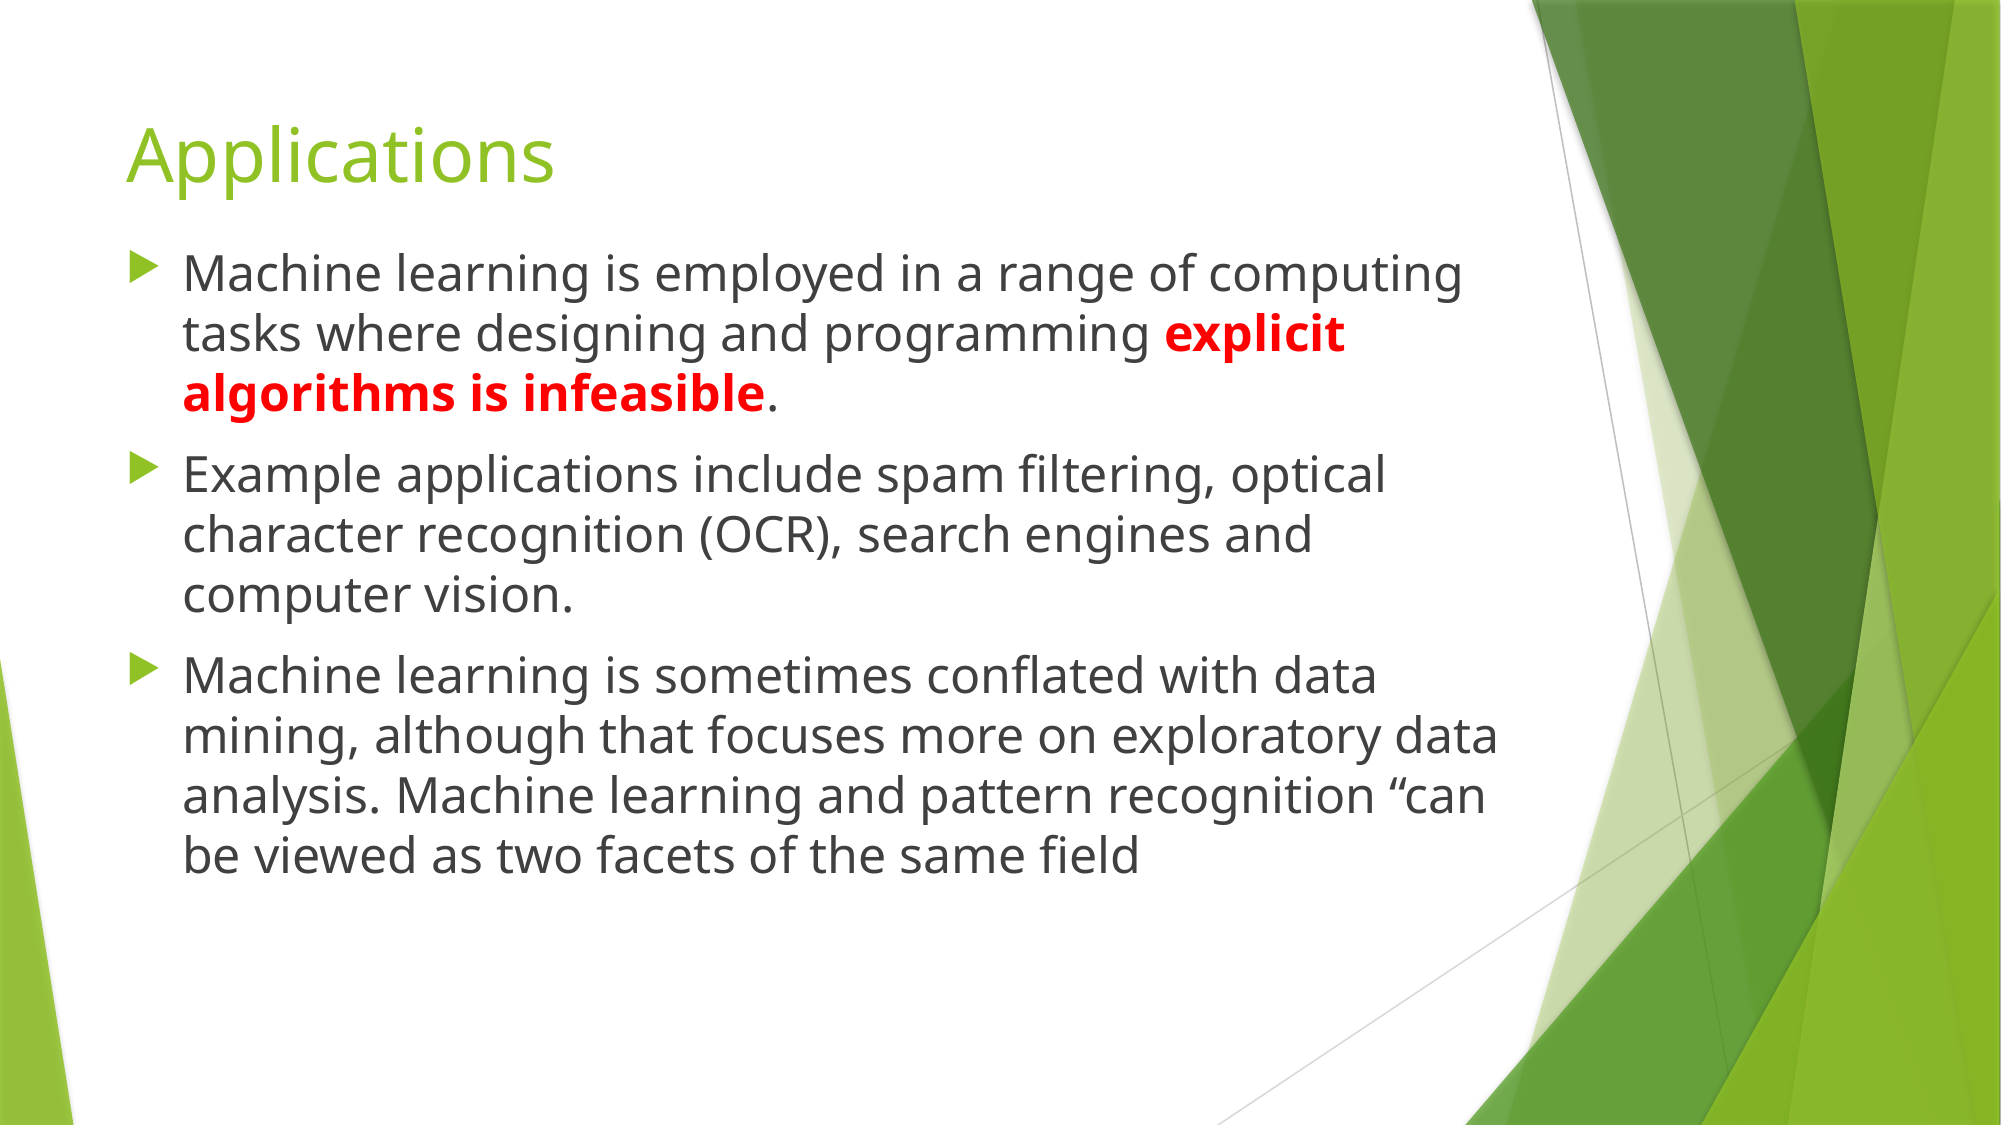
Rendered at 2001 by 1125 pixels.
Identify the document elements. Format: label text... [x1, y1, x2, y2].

list Machine learning is employed in a range of computing tasks where designing and programming explicit algorithms is infeasible. Example applications include spam filtering, optical character recognition (OCR), search engines and computer vision. Machine learning is sometimes conflated with data mining, although that focuses more on exploratory data analysis. Machine learning and pattern recognition “can be viewed as two facets of the same field [111, 234, 1522, 992]
title Applications [111, 99, 1522, 234]
